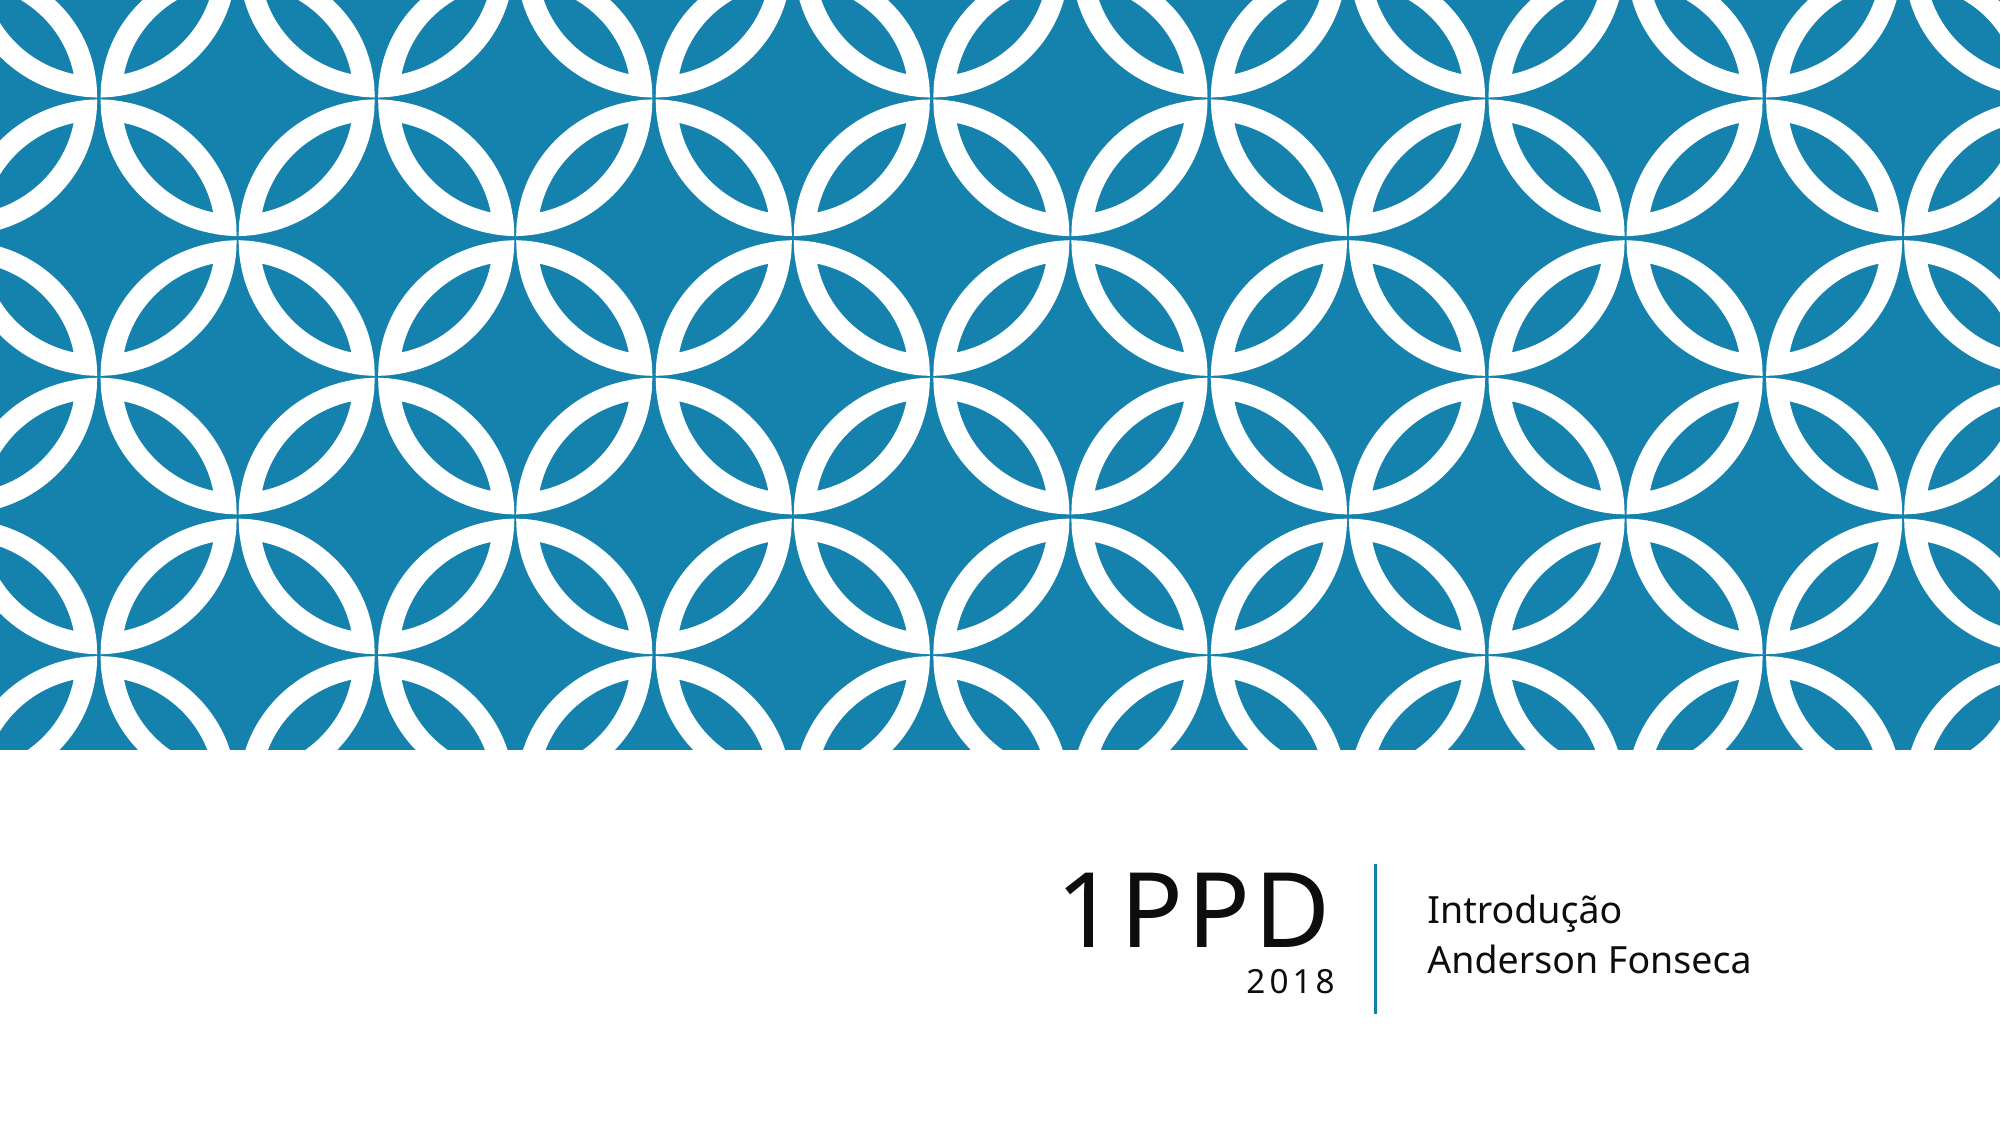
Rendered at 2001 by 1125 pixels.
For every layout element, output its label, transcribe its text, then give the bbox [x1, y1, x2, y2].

title 1ppd 2018 [75, 813, 1350, 1054]
subtitle Introdução Anderson Fonseca [1412, 813, 1938, 1054]
